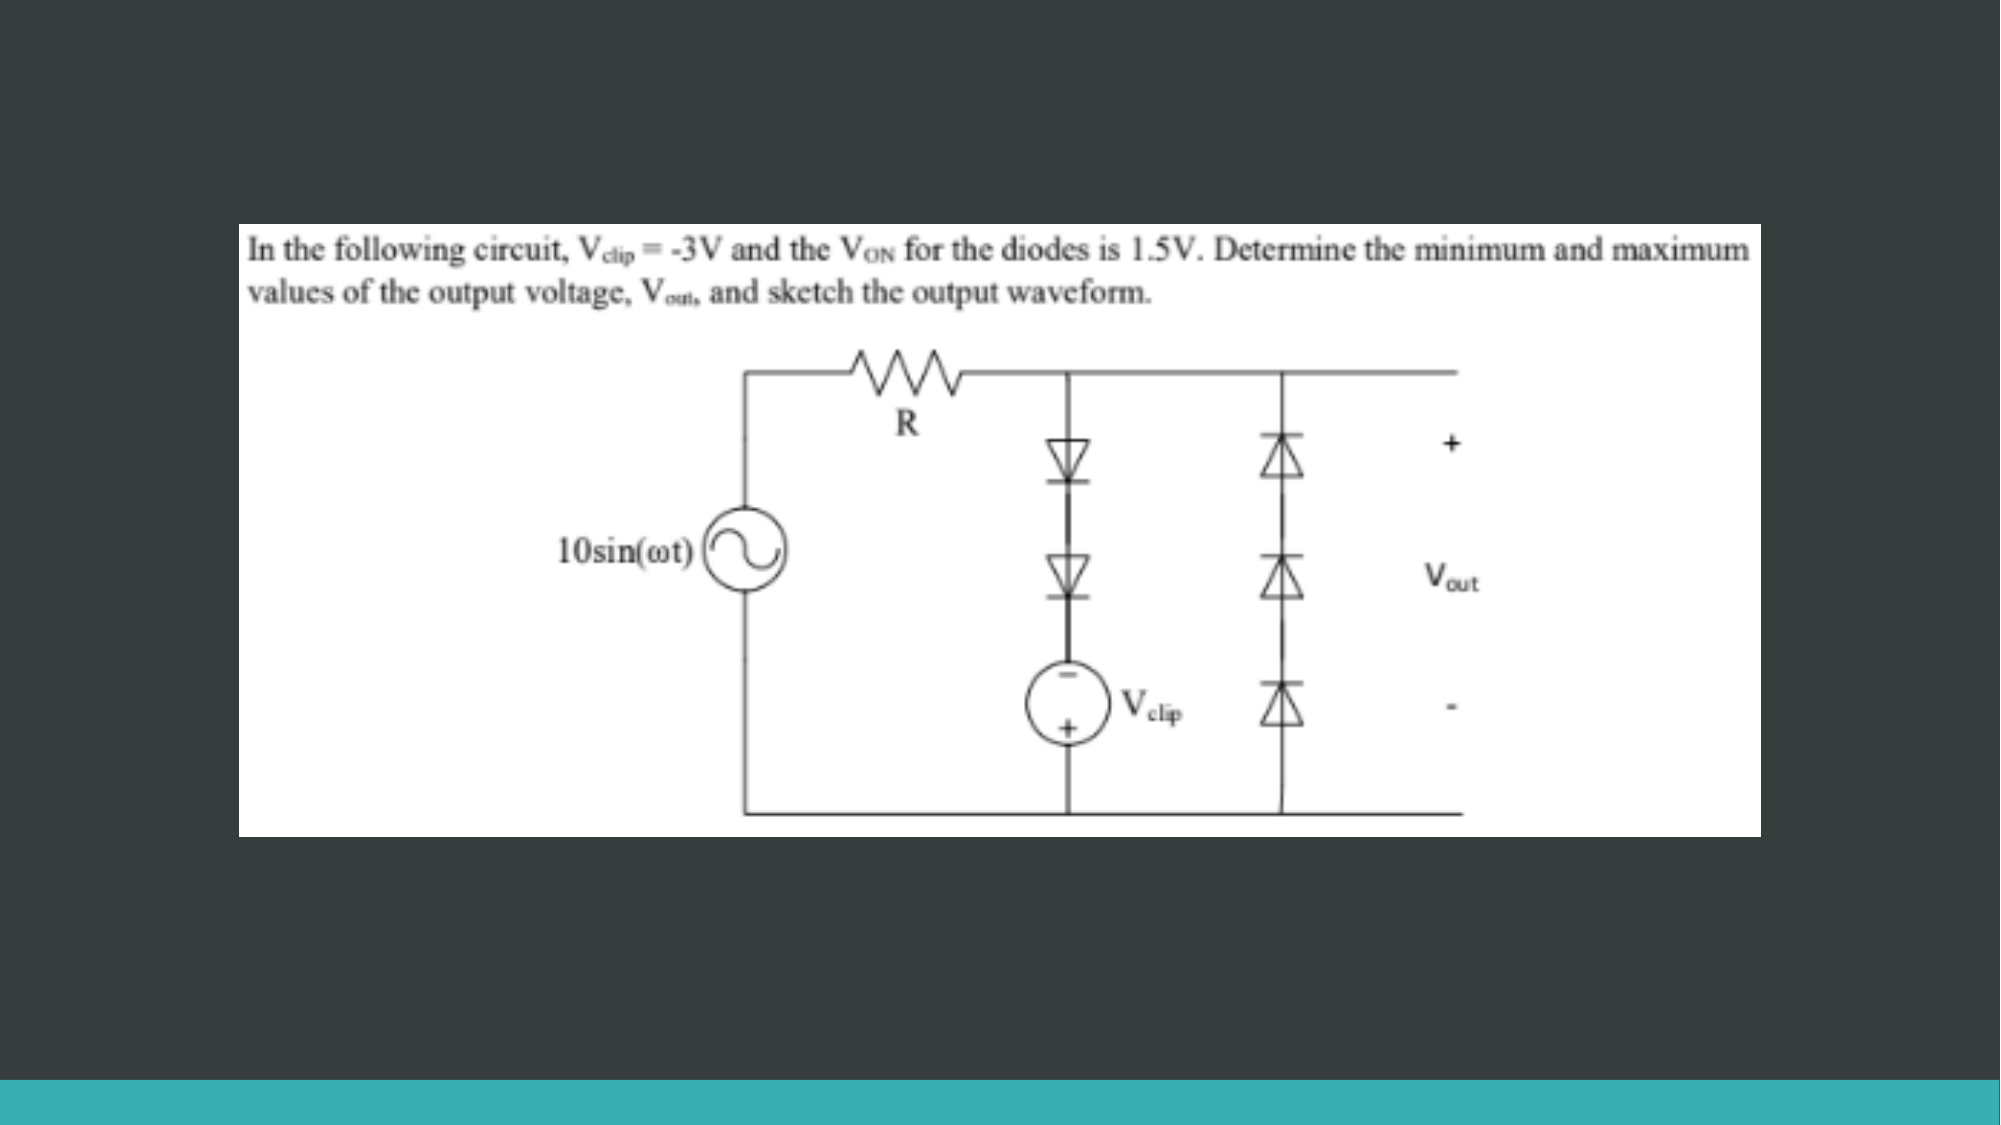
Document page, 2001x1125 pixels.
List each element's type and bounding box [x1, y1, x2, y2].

list [239, 224, 1761, 837]
